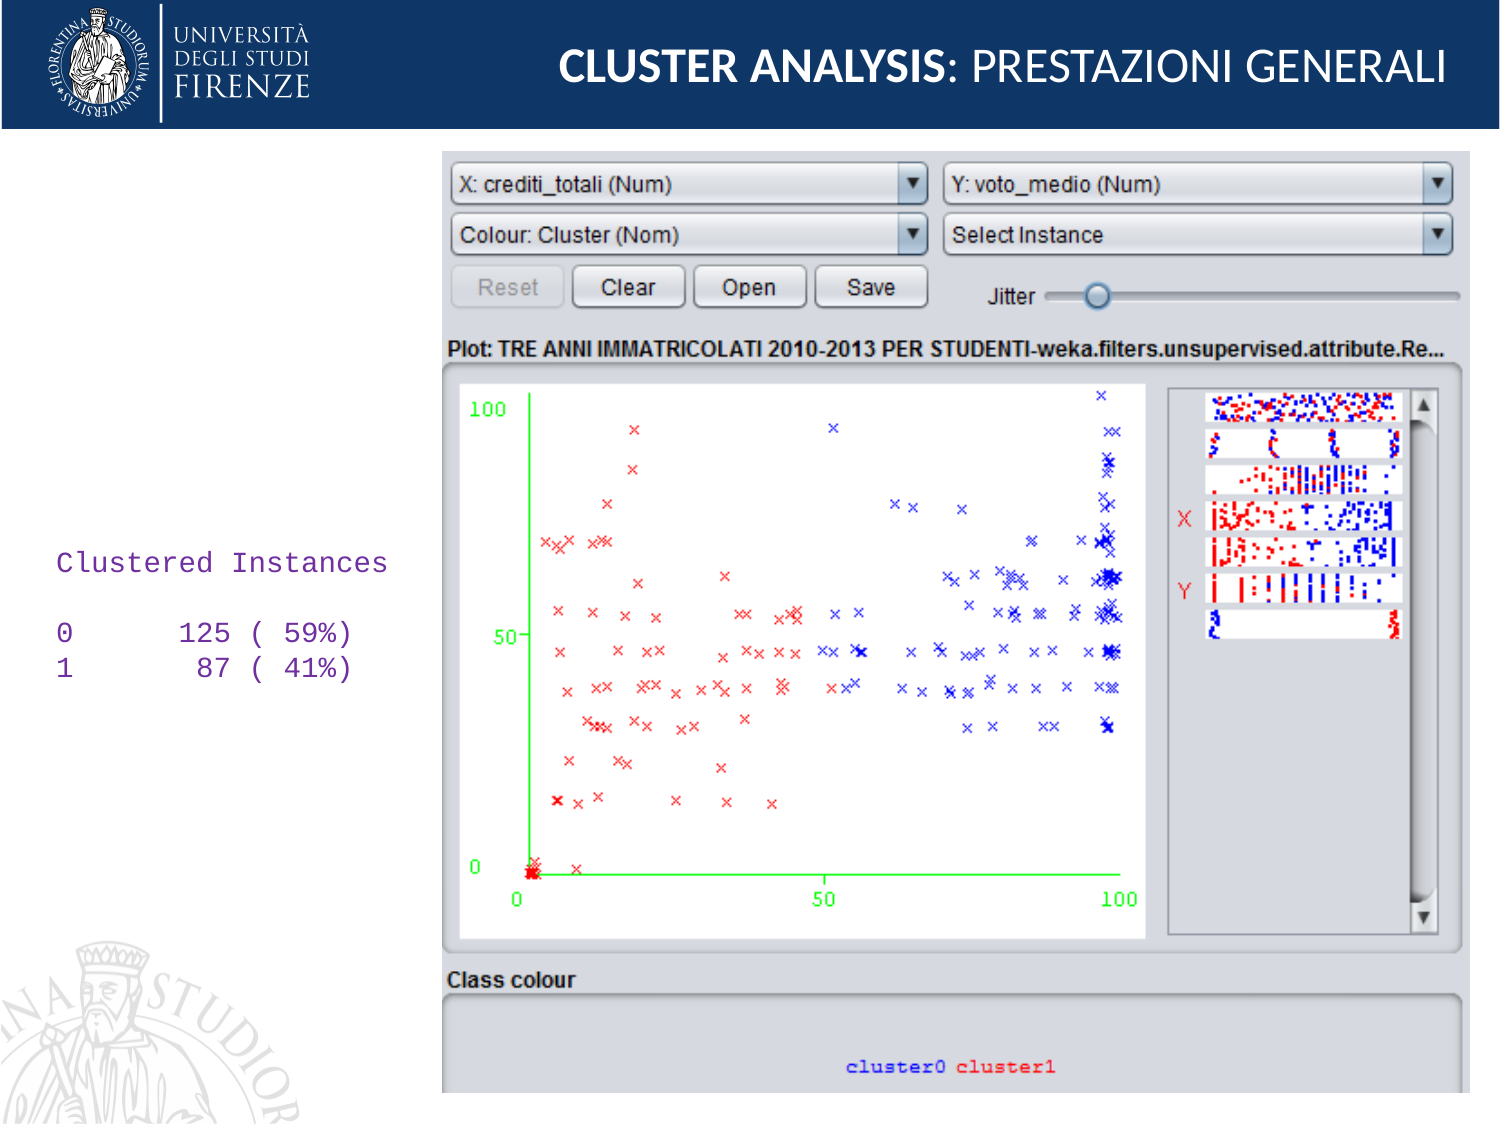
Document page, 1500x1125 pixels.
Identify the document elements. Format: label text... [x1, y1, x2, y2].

picture [0, 0, 1500, 131]
text_box CLUSTER ANALYSIS: PRESTAZIONI GENERALI [123, 24, 1474, 213]
picture [442, 151, 1470, 1094]
text_box Clustered Instances 0 125 ( 59%) 1 87 ( 41%) [41, 535, 420, 726]
picture [0, 846, 355, 1125]
